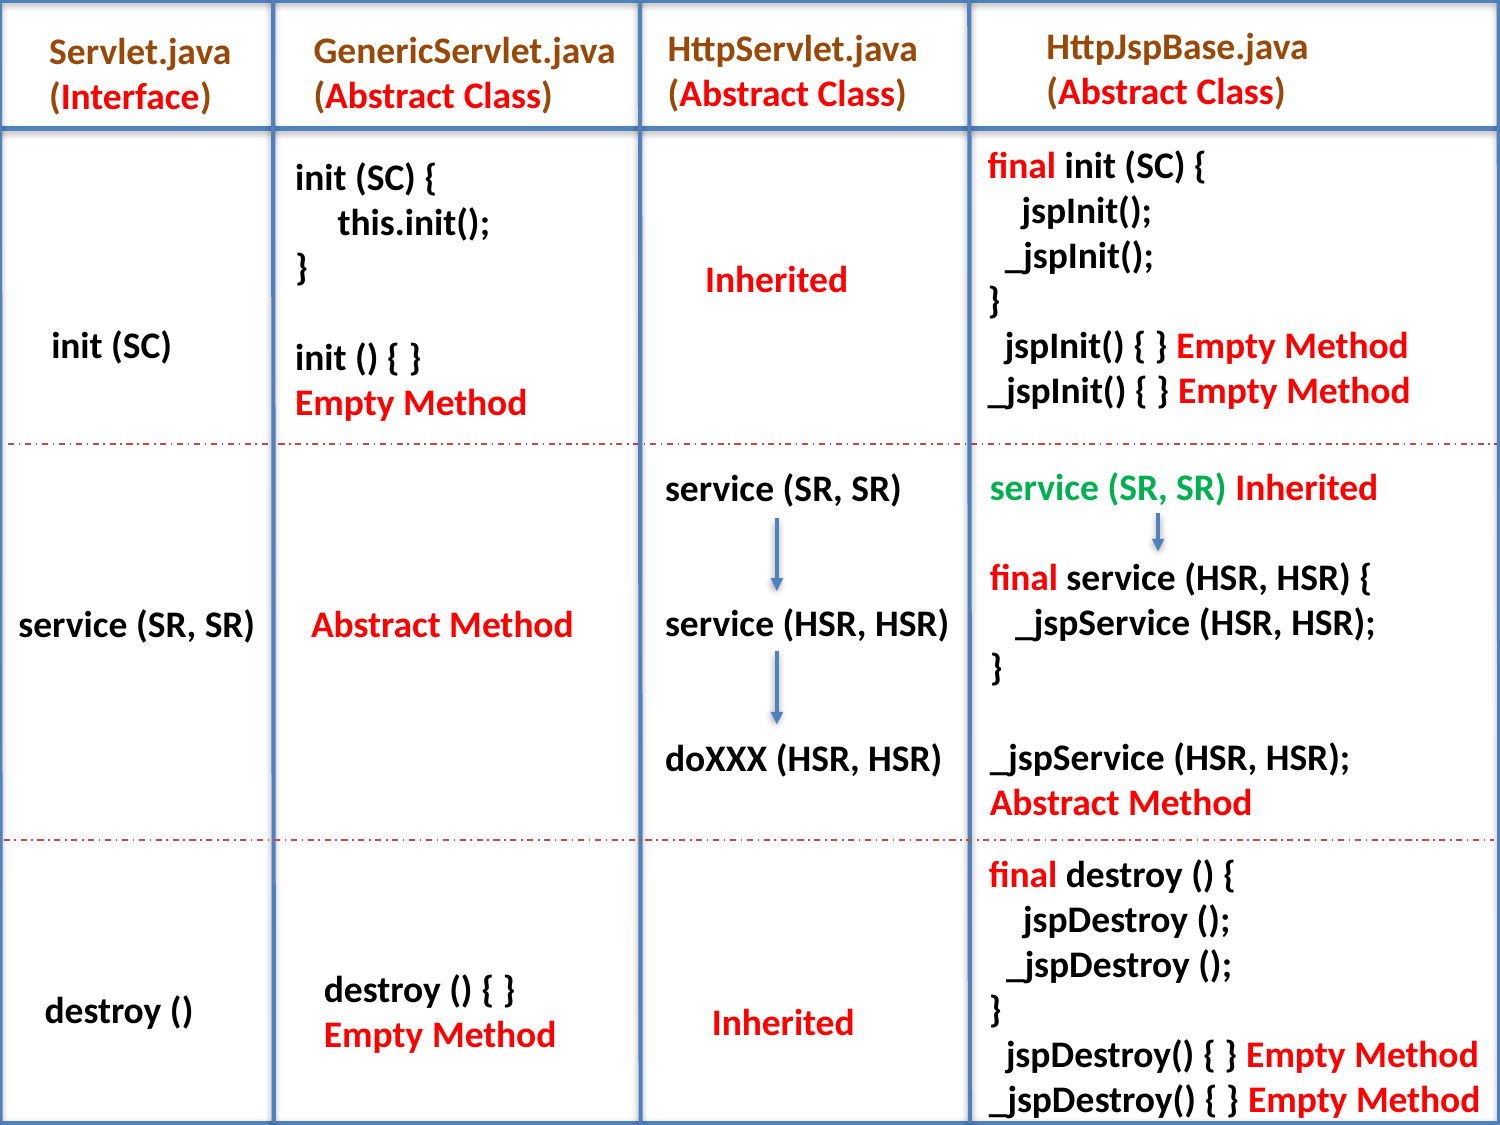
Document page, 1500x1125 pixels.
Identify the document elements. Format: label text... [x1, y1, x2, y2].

text_box service (SR, SR) service (HSR, HSR) doXXX (HSR, HSR) [650, 456, 962, 787]
text_box Abstract Method [296, 592, 590, 653]
text_box final init (SC) { jspInit(); _jspInit(); } jspInit() { } Empty Method _jspInit() { } Empty Method [976, 137, 1455, 419]
text_box Inherited [697, 990, 870, 1050]
text_box HttpJspBase.java (Abstract Class) [1031, 14, 1328, 120]
text_box destroy () [29, 978, 234, 1039]
text_box GenericServlet.java (Abstract Class) [298, 18, 633, 124]
text_box Inherited [690, 247, 864, 307]
text_box final destroy () { jspDestroy (); _jspDestroy (); } jspDestroy() { } Empty Method _jspDestroy() { } Empty Method [976, 848, 1493, 1122]
text_box service (SR, SR) Inherited final service (HSR, HSR) { _jspService (HSR, HSR); } _jspService (HSR, HSR); Abstract Method [976, 455, 1444, 830]
text_box init (SC) { this.init(); } init () { } Empty Method [280, 145, 633, 431]
text_box destroy () { } Empty Method [309, 957, 577, 1062]
text_box init (SC) [36, 313, 241, 374]
text_box Servlet.java (Interface) [34, 19, 266, 125]
text_box HttpServlet.java (Abstract Class) [652, 16, 949, 121]
text_box service (SR, SR) [7, 592, 266, 653]
